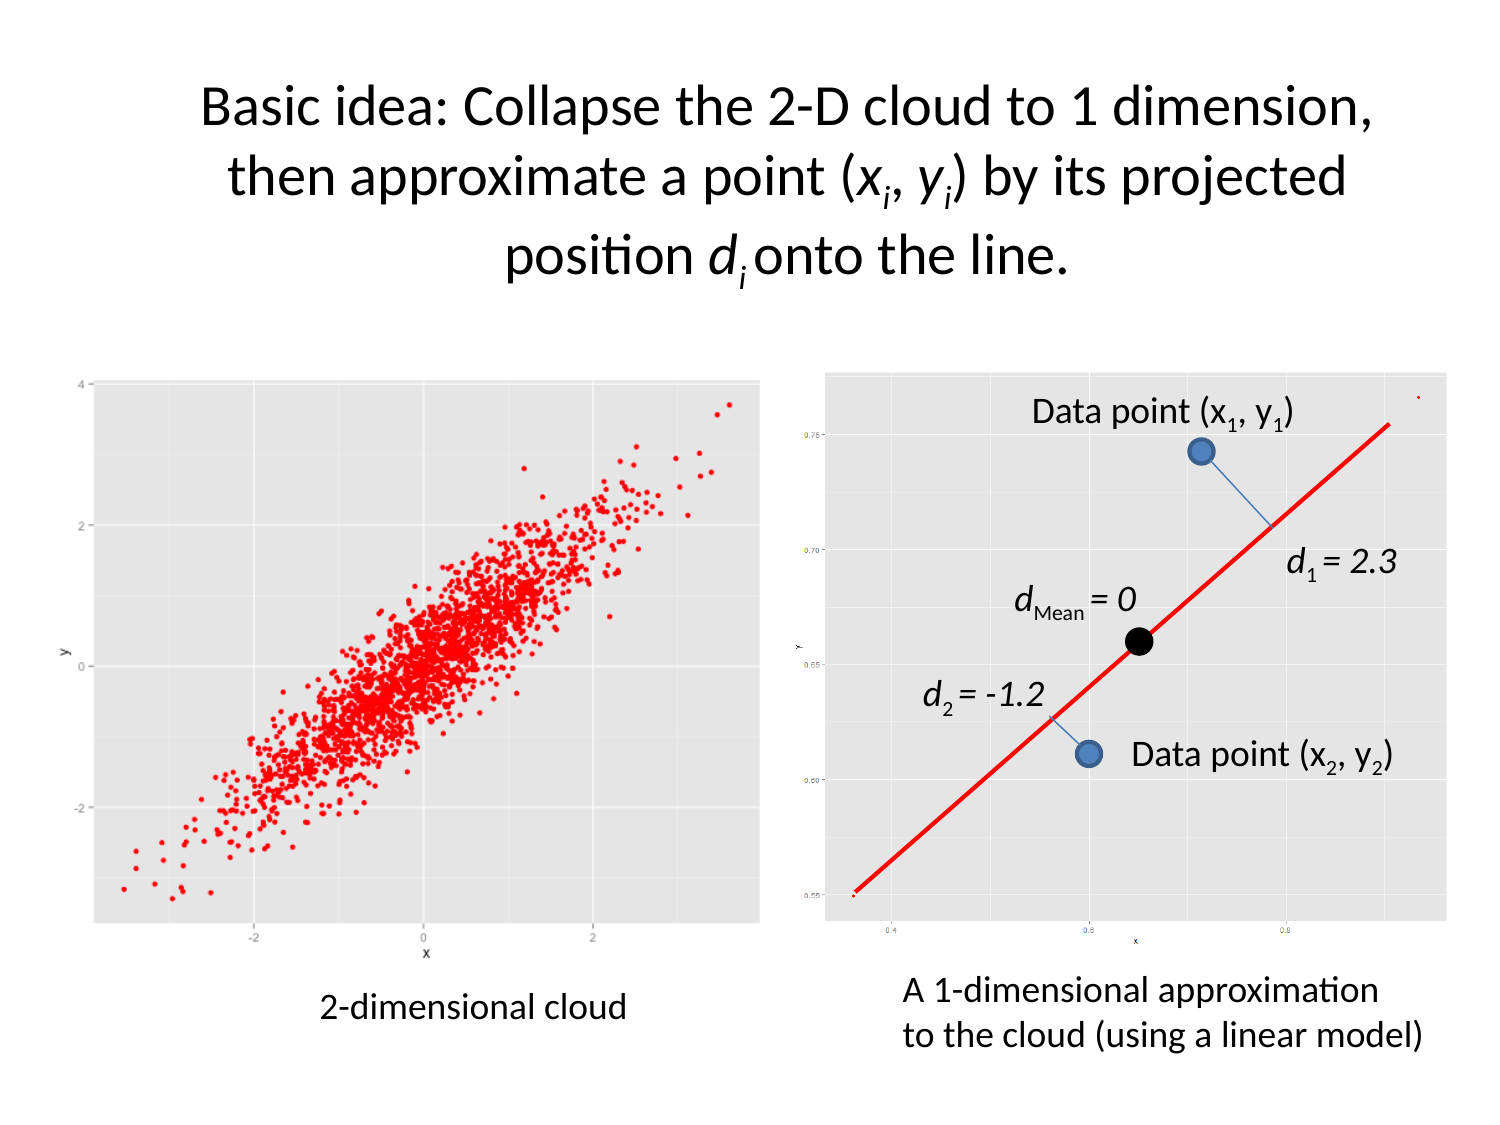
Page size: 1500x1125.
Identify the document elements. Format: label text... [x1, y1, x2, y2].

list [781, 358, 1462, 955]
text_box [1049, 715, 1081, 746]
text_box 2-dimensional cloud [304, 974, 643, 1035]
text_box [854, 423, 1390, 893]
title Basic idea: Collapse the 2-D cloud to 1 dimension, then approximate a point (xi, yi) by its projected position di onto the line. [150, 87, 1425, 275]
text_box A 1-dimensional approximation to the cloud (using a linear model) [888, 962, 1440, 1063]
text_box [1209, 459, 1274, 529]
picture [49, 363, 776, 963]
